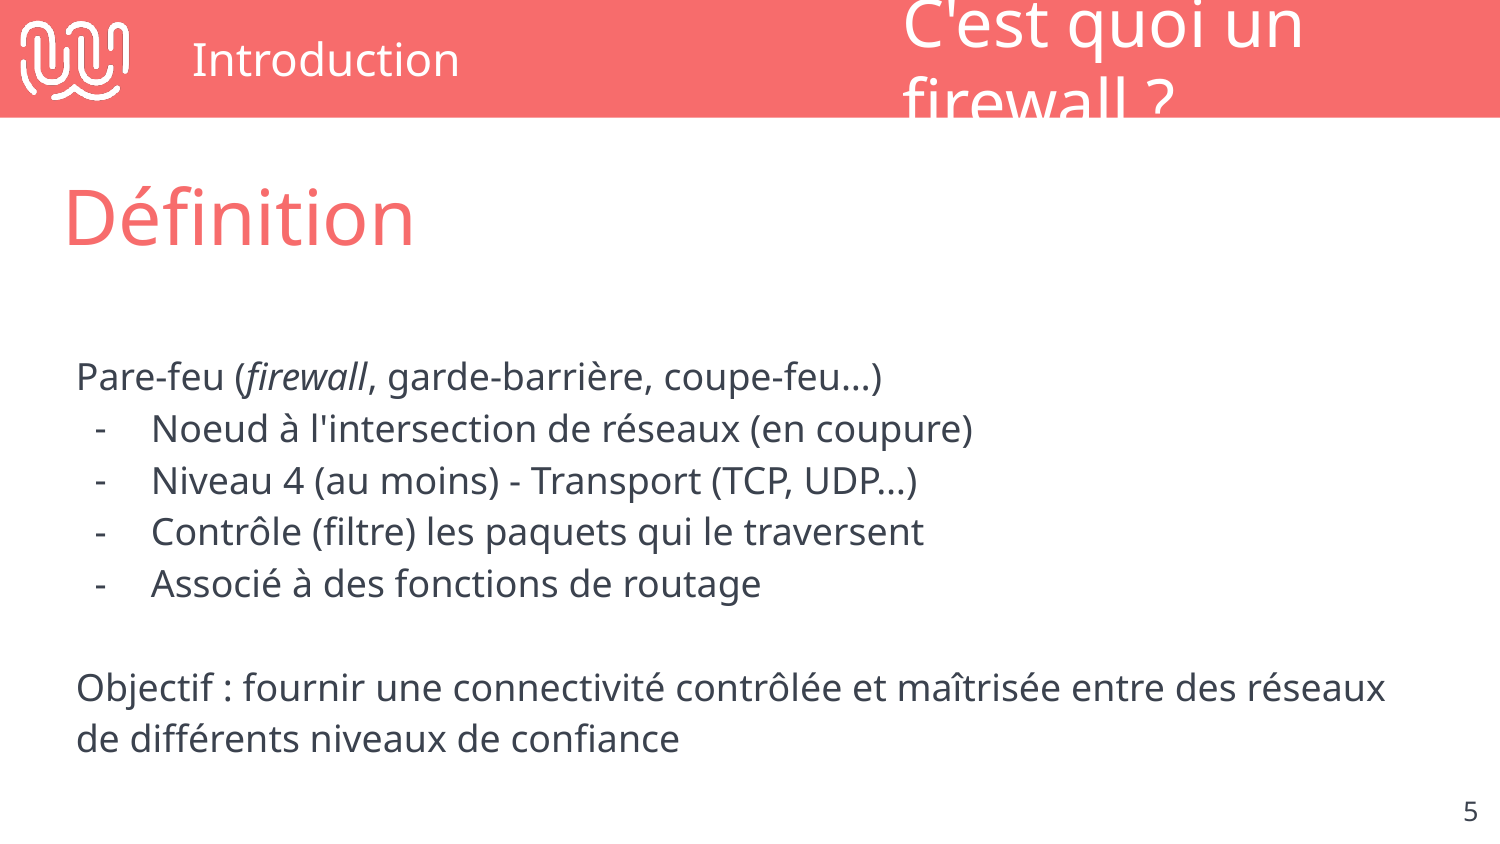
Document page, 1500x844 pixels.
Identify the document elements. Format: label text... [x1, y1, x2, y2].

subtitle C'est quoi un firewall ? [902, 31, 1479, 91]
title Introduction [192, 0, 896, 118]
slide_number ‹#› [1403, 779, 1494, 844]
picture [20, 20, 134, 101]
title Définition [62, 168, 1452, 256]
list Pare-feu (firewall, garde-barrière, coupe-feu…) Noeud à l'intersection de réseaux (en coupure) Niveau 4 (au moins) - Transport (TCP, UDP…) Contrôle (filtre) les paquets qui le traversent Associé à des fonctions de routage Objectif : fournir une connectivité contrôlée et maîtrisée entre des réseaux de différents niveaux de confiance [75, 290, 1439, 816]
